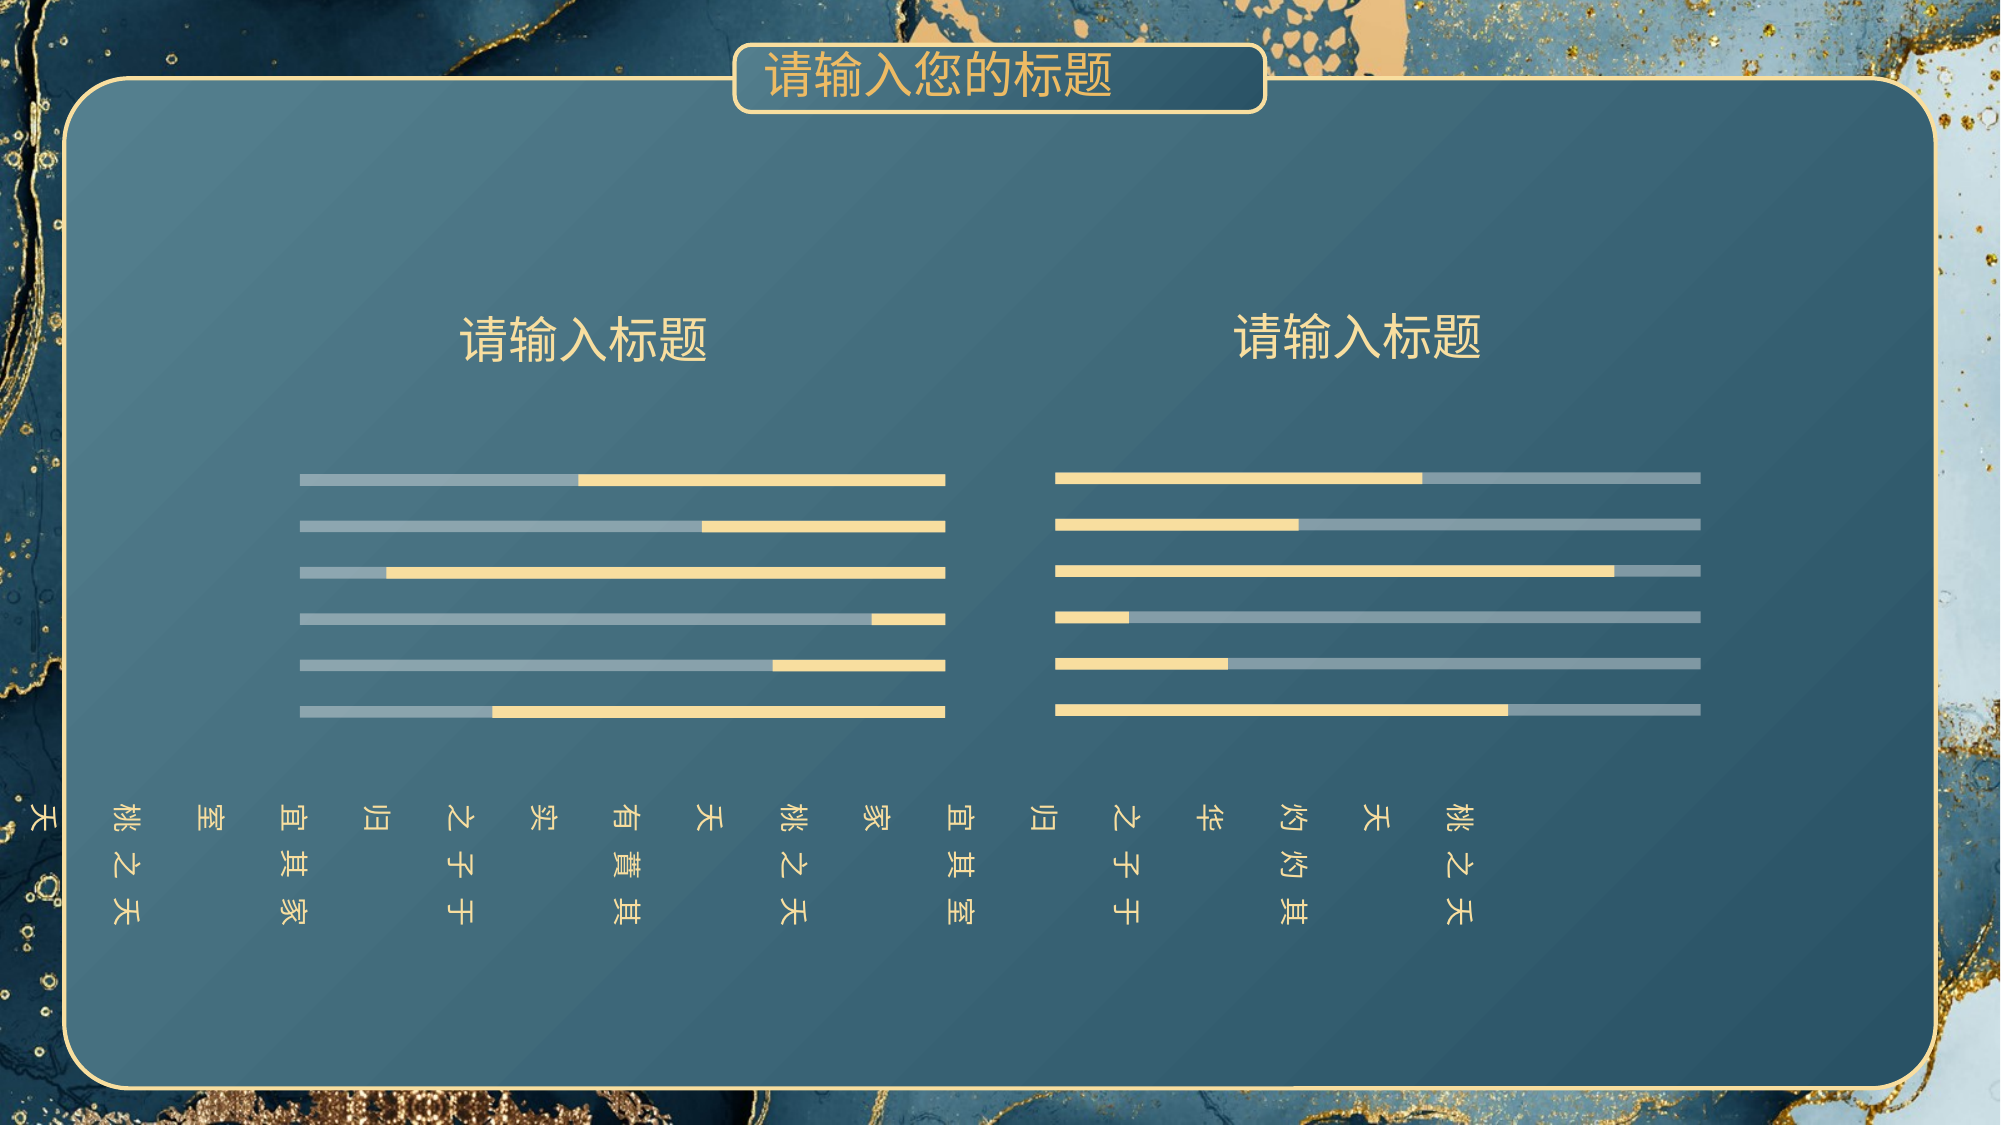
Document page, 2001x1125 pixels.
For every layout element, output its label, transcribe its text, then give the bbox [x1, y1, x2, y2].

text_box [1055, 472, 1701, 716]
text_box [63, 77, 1937, 1090]
text_box 请输入您的标题 [748, 36, 1252, 112]
picture [0, 0, 2001, 1125]
text_box 请输入标题 [444, 301, 735, 376]
text_box [733, 44, 1267, 114]
text_box 请输入标题 [1217, 298, 1509, 374]
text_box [299, 474, 946, 718]
text_box 桃之夭夭 灼灼其华 之子于归 宜其室家 桃之夭夭 有蕡其实 之子于归 宜其家室 桃之夭夭 其叶蓁蓁 之子于归 宜其家人 [506, 788, 1535, 946]
